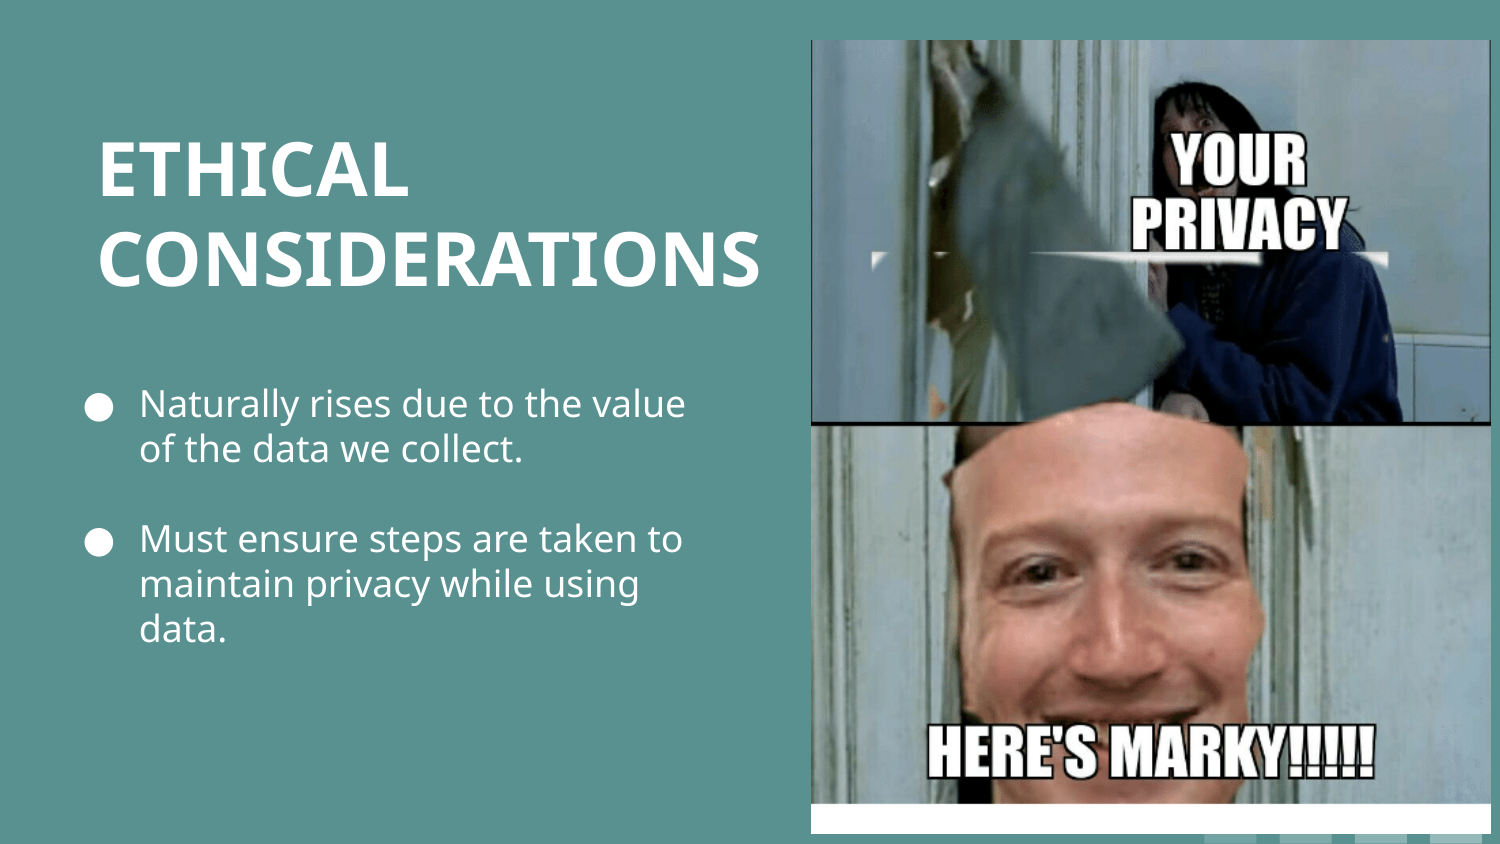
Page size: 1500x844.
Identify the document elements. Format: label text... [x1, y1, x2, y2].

subtitle Naturally rises due to the value of the data we collect. Must ensure steps are taken to maintain privacy while using data. [48, 365, 747, 659]
title ETHICAL CONSIDERATIONS [81, 58, 780, 366]
picture [811, 39, 1492, 835]
